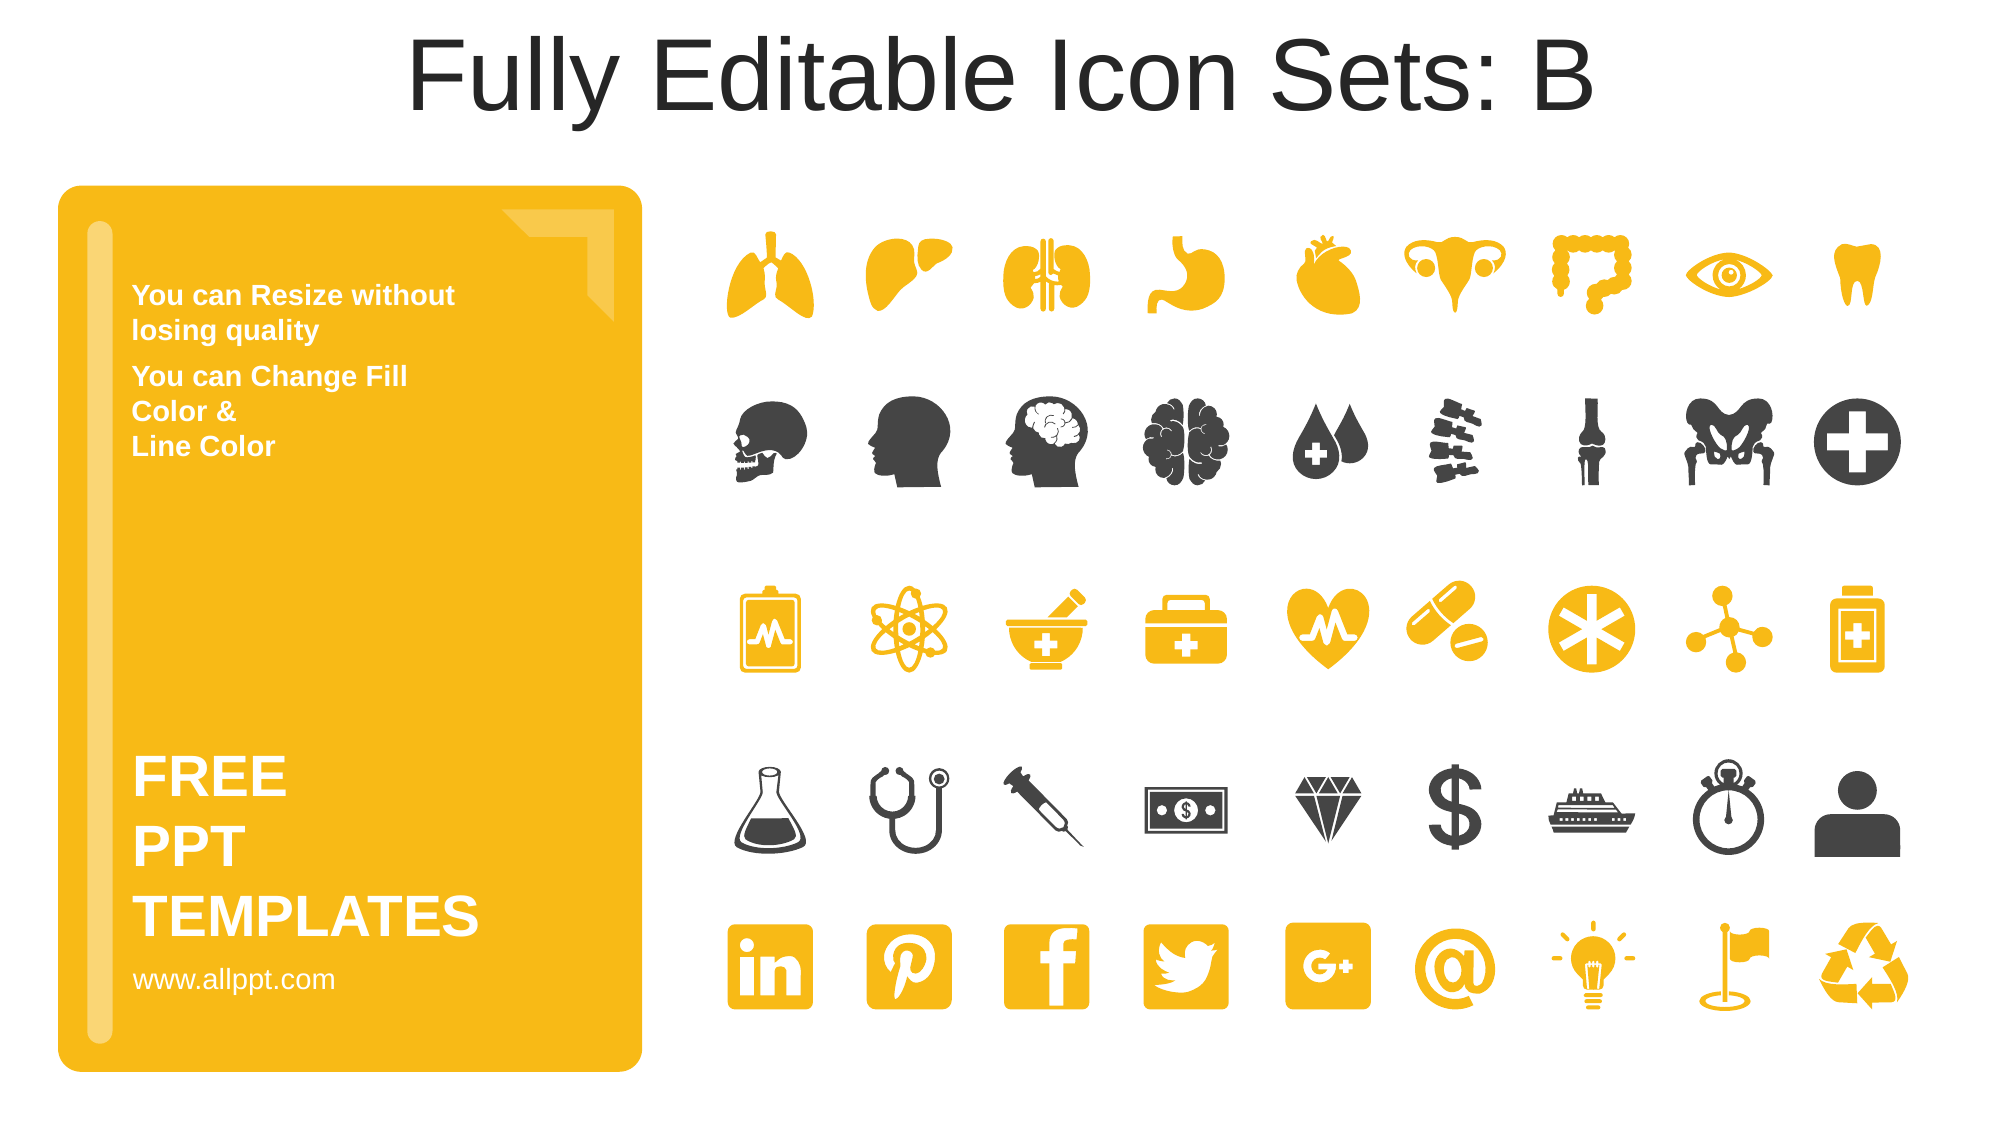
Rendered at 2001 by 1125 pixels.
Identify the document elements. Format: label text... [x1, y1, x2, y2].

text_box [1691, 758, 1766, 856]
text_box [1003, 923, 1091, 1011]
text_box [1559, 931, 1571, 943]
text_box [1293, 775, 1364, 844]
text_box [1004, 395, 1089, 489]
text_box [1812, 397, 1902, 487]
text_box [1428, 398, 1482, 486]
text_box [1284, 921, 1372, 1011]
text_box [1833, 242, 1882, 308]
text_box [865, 923, 953, 1011]
list Fully Editable Icon Sets: B [53, 20, 1952, 140]
text_box [1813, 813, 1902, 858]
text_box [1623, 955, 1637, 962]
text_box [1836, 769, 1878, 811]
text_box [868, 765, 951, 855]
text_box [1004, 587, 1089, 671]
text_box [1616, 931, 1628, 943]
text_box [1413, 927, 1497, 1011]
text_box [1002, 237, 1092, 313]
text_box [1576, 397, 1607, 487]
text_box [1449, 622, 1489, 663]
text_box [869, 584, 949, 674]
text_box [1405, 579, 1477, 646]
text_box [725, 230, 815, 320]
text_box [1144, 786, 1229, 835]
text_box [1550, 233, 1633, 316]
text_box [1818, 921, 1910, 1013]
text_box [1002, 765, 1085, 848]
text_box [1295, 233, 1362, 316]
text_box [1142, 923, 1230, 1011]
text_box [868, 396, 951, 488]
text_box [1698, 921, 1771, 1012]
text_box [1144, 593, 1228, 625]
text_box [1427, 763, 1483, 851]
text_box [1141, 397, 1231, 487]
text_box [1291, 400, 1370, 481]
text_box [1144, 626, 1228, 665]
text_box [1550, 955, 1564, 962]
text_box [738, 584, 802, 674]
text_box [1829, 584, 1886, 674]
text_box [1590, 919, 1597, 933]
text_box [726, 923, 814, 1011]
text_box [1547, 787, 1637, 834]
text_box [1684, 251, 1775, 299]
text_box [1684, 584, 1774, 674]
text_box [1547, 584, 1637, 674]
text_box [1286, 587, 1371, 671]
text_box [732, 400, 809, 484]
text_box [864, 237, 954, 312]
text_box [733, 765, 808, 855]
text_box [1569, 935, 1617, 1011]
text_box [1146, 235, 1226, 315]
text_box [1403, 235, 1507, 316]
text_box [1683, 397, 1776, 487]
